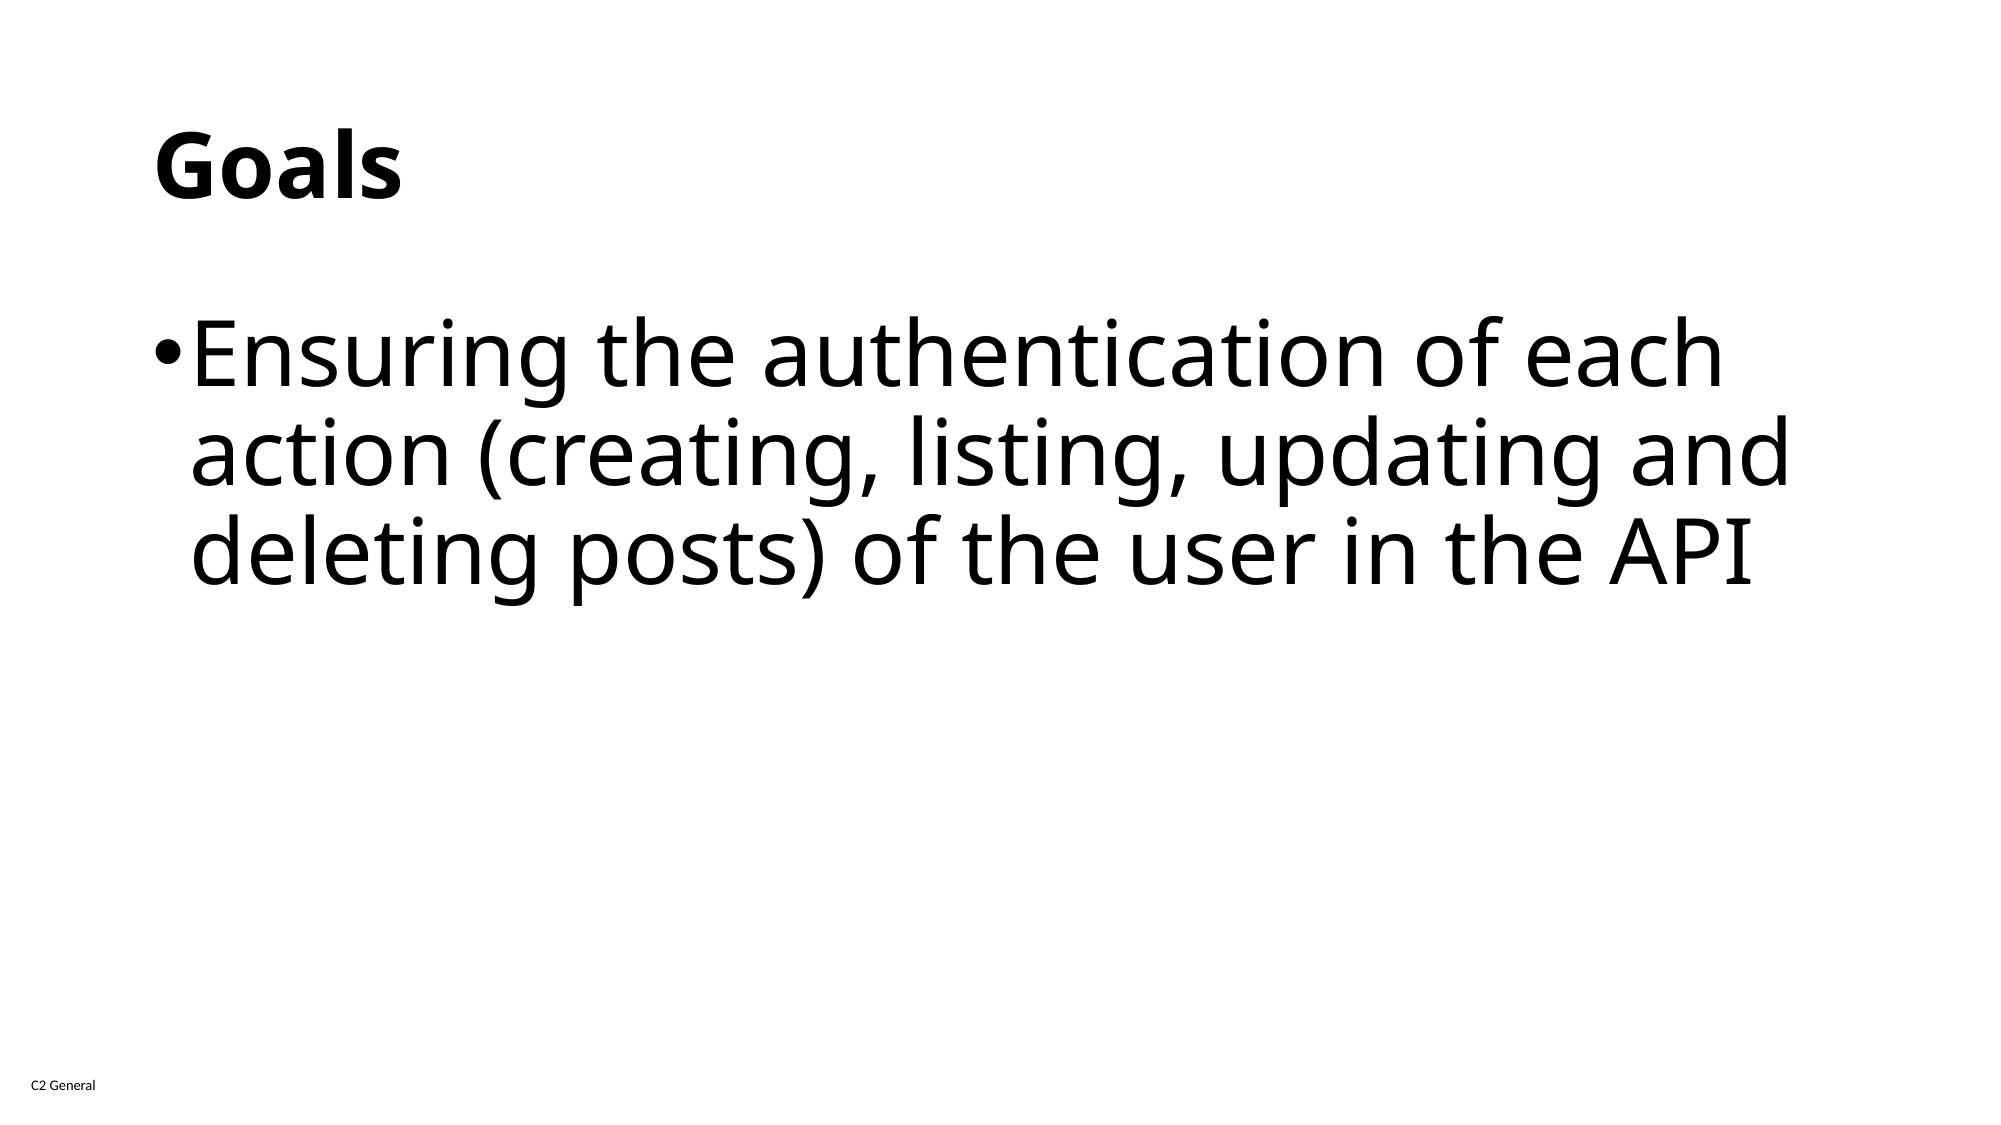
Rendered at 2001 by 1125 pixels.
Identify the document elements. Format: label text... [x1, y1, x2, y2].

list Ensuring the authentication of each action (creating, listing, updating and deleting posts) of the user in the API [137, 299, 1863, 1014]
title Goals [137, 59, 1863, 278]
